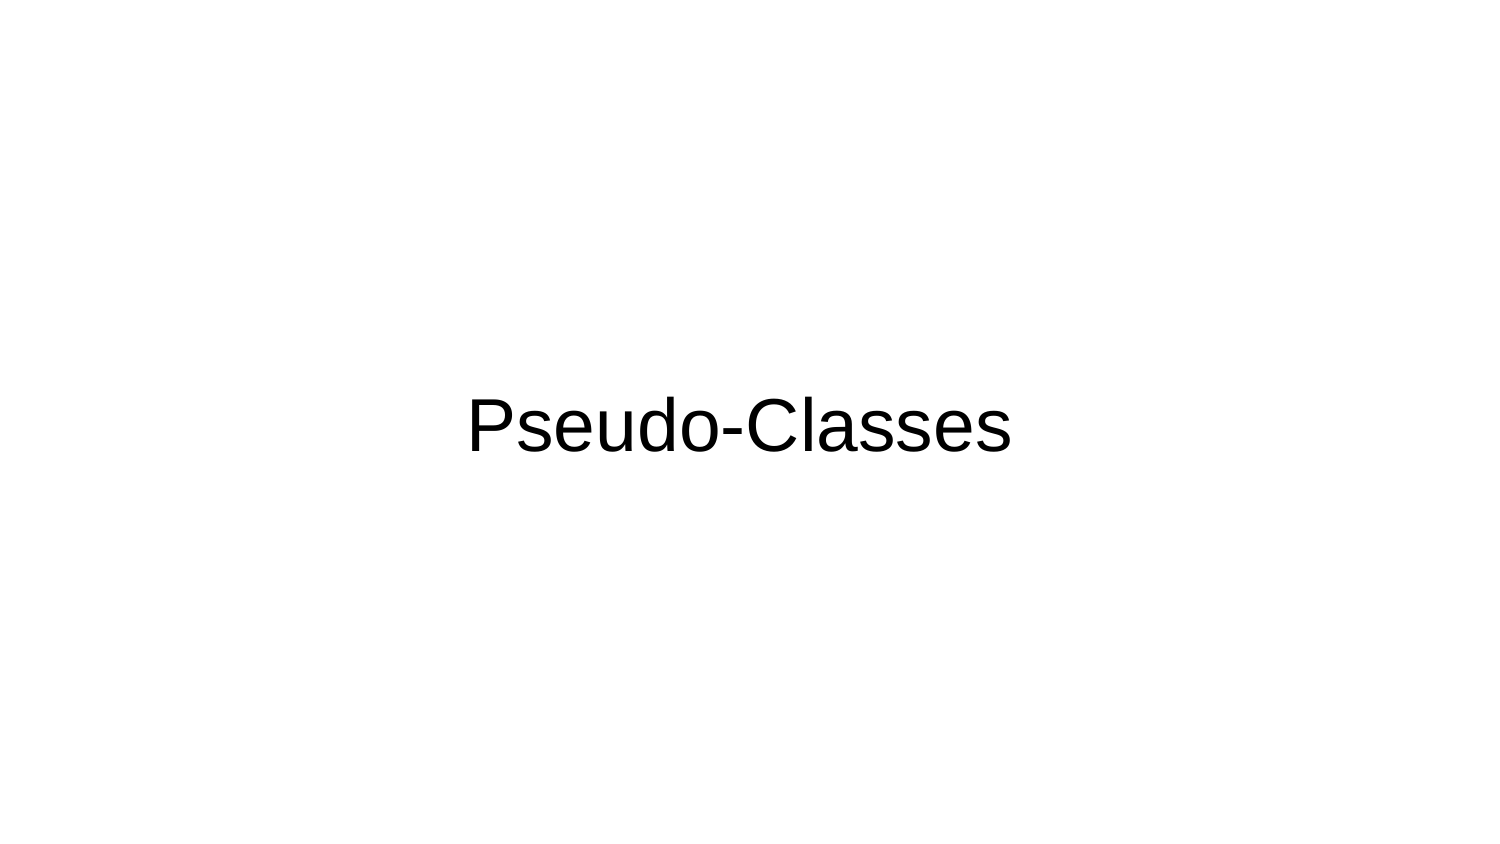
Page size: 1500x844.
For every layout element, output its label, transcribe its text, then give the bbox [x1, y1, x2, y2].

title Pseudo-Classes [51, 352, 1449, 491]
